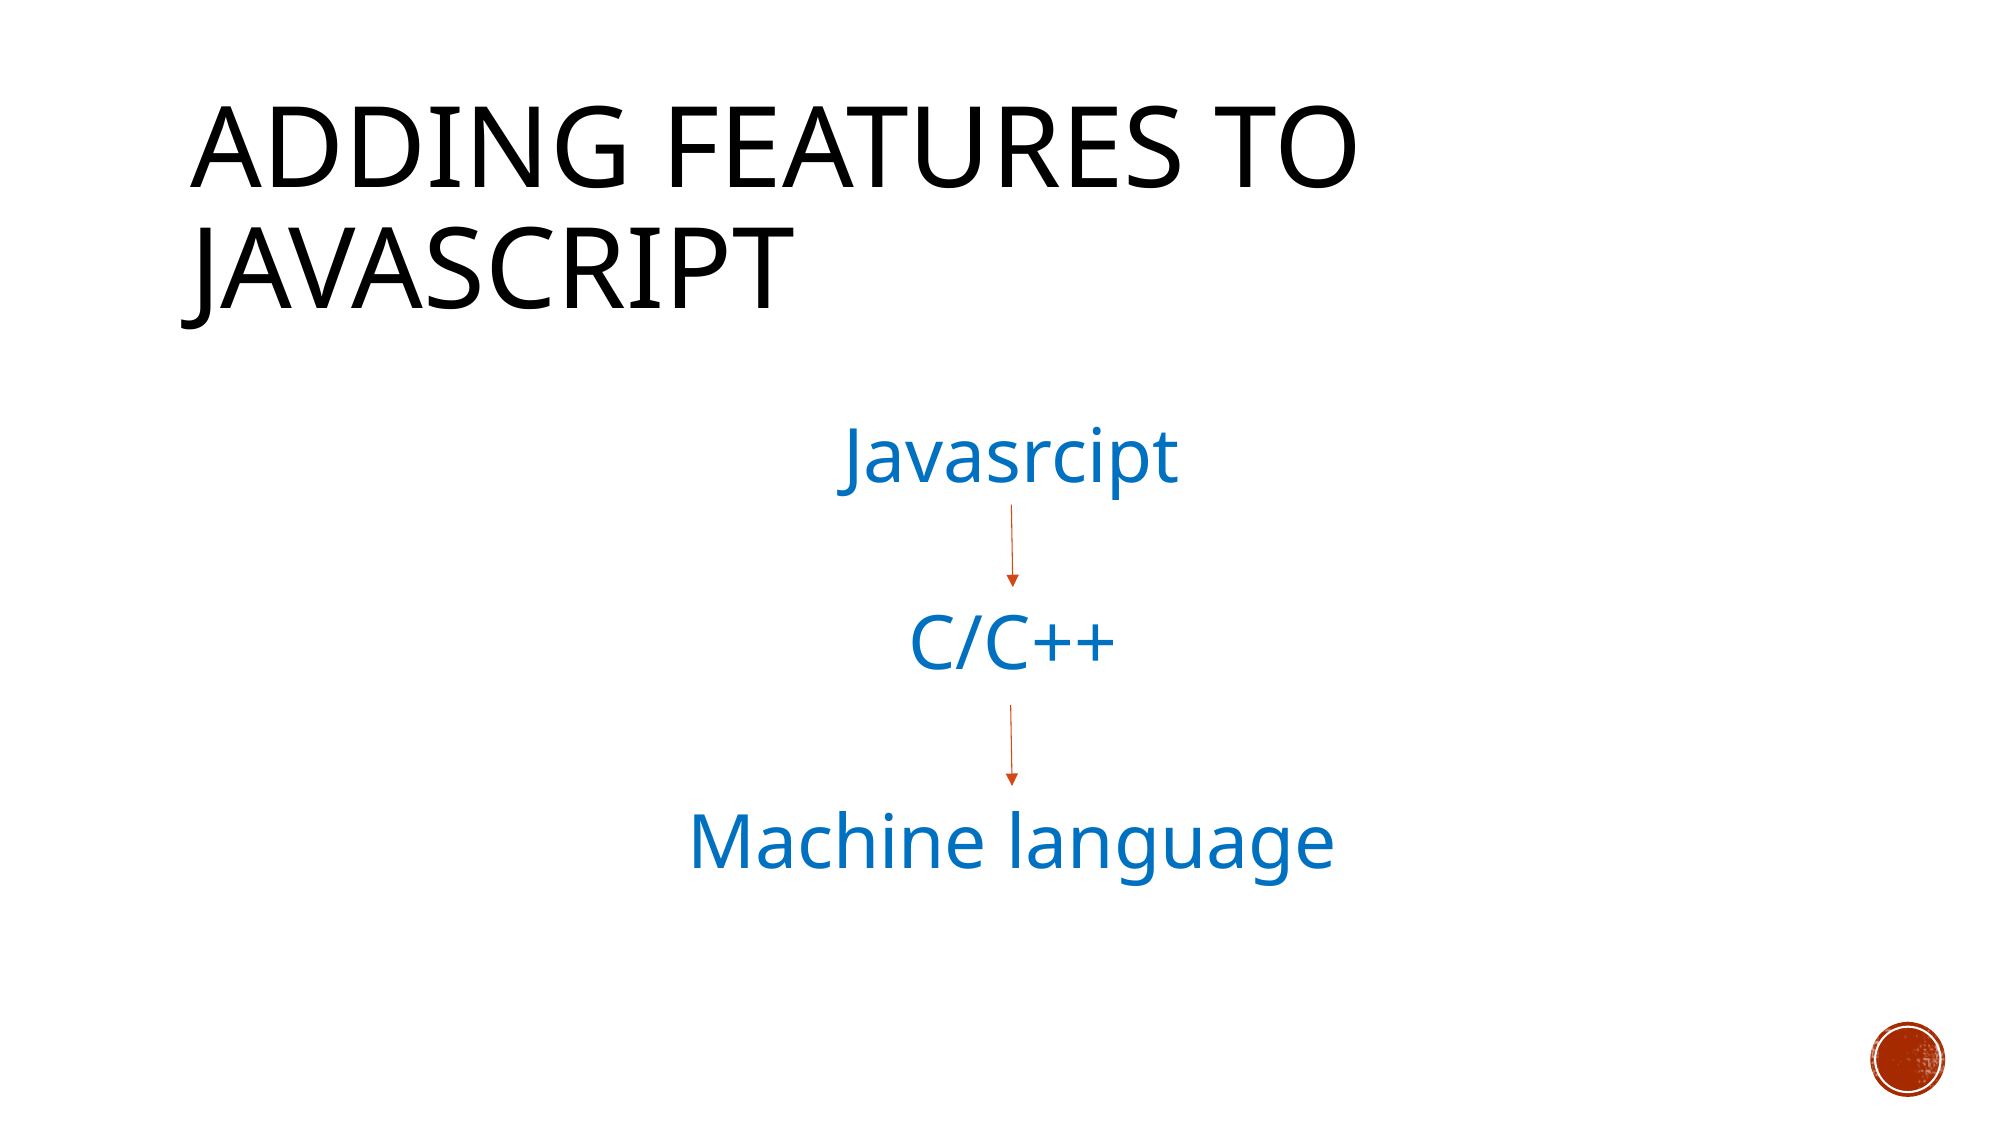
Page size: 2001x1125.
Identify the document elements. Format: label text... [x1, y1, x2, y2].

text_box C/C++ [631, 587, 1395, 692]
text_box Javasrcipt [629, 399, 1393, 505]
text_box Machine language [630, 786, 1394, 892]
title Adding features to javascript [175, 79, 1826, 344]
